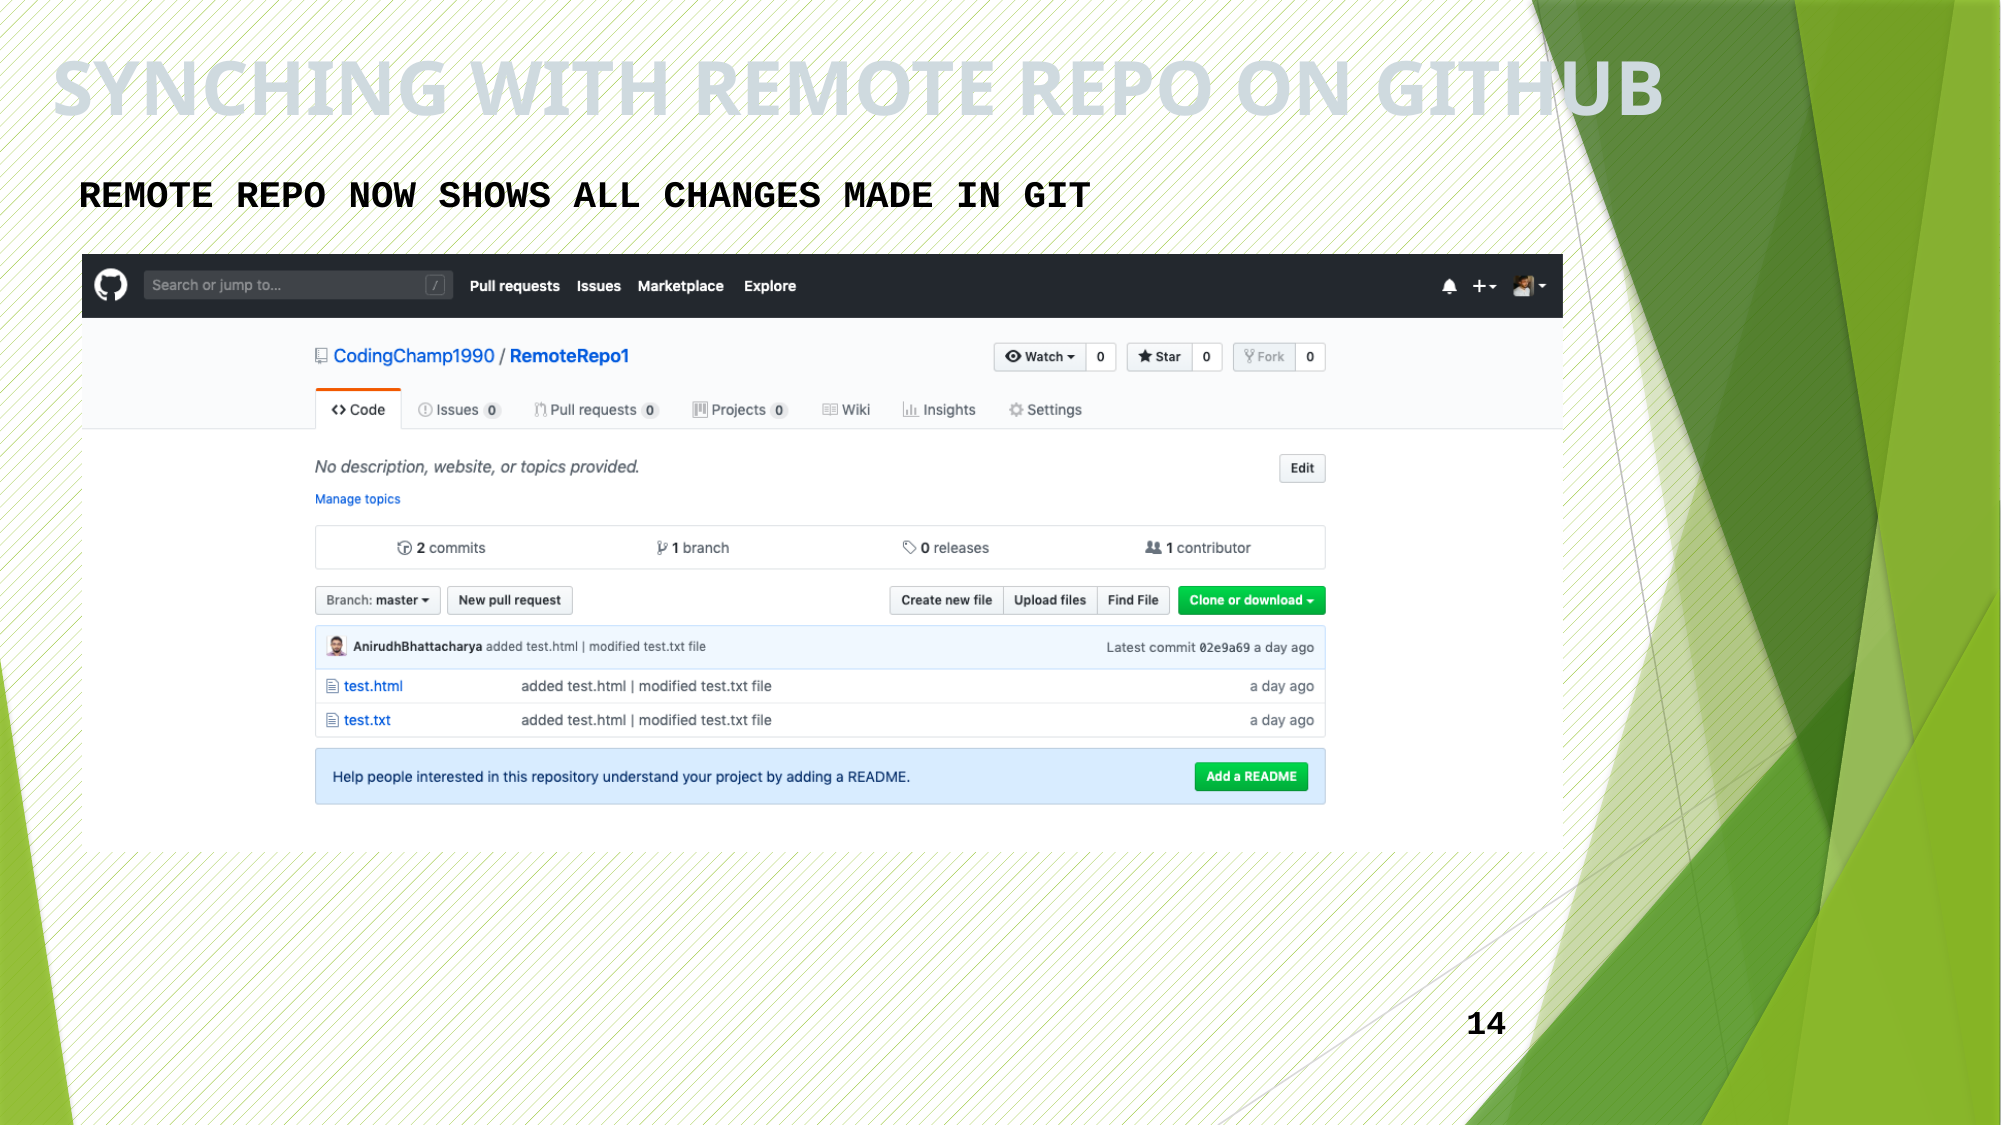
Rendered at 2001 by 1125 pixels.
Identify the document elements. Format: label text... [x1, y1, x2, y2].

list REMOTE REPO NOW SHOWS ALL CHANGES MADE IN GIT [63, 162, 1854, 1097]
slide_number 14 [1409, 991, 1522, 1051]
picture [82, 253, 1563, 853]
title SYNCHING WITH REMOTE REPO ON GITHUB [37, 33, 1763, 137]
